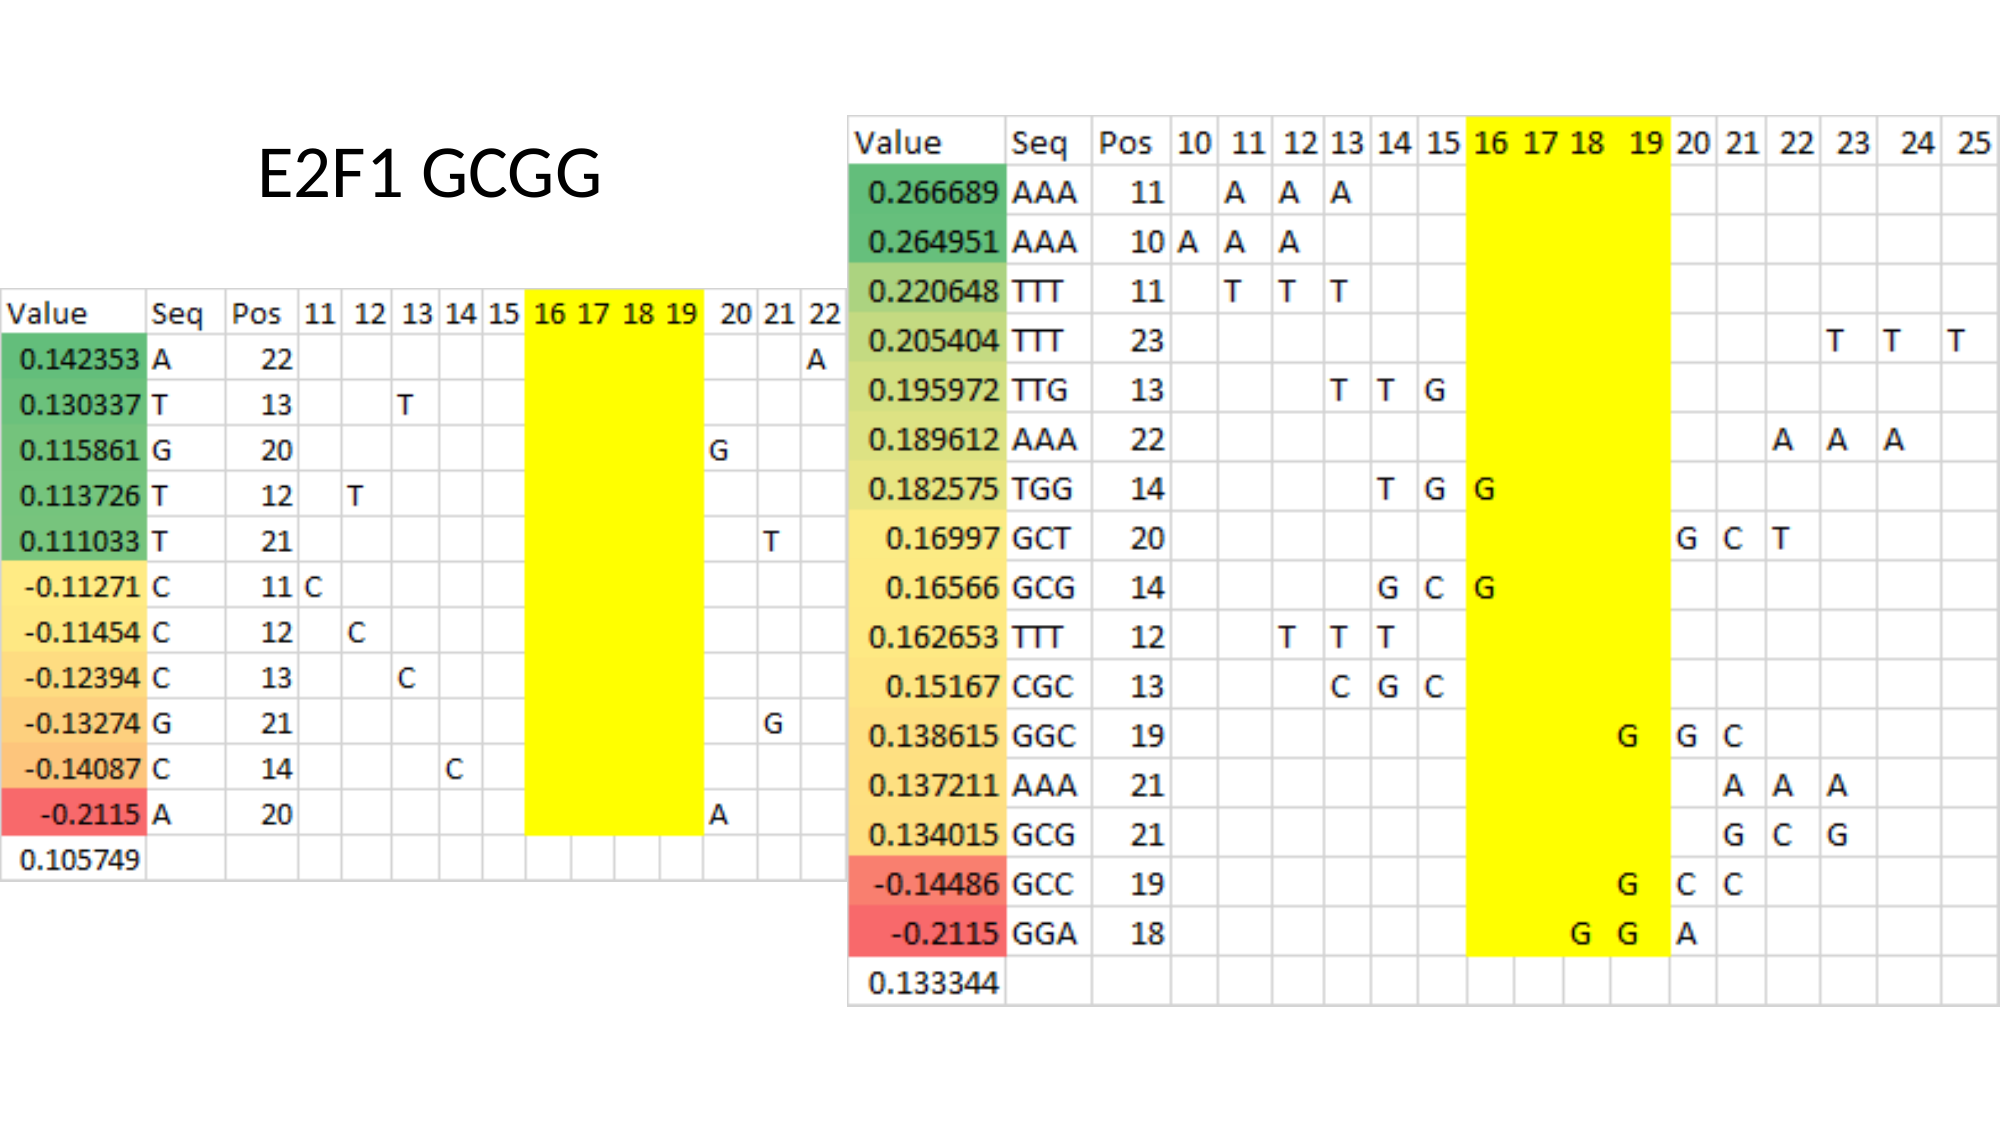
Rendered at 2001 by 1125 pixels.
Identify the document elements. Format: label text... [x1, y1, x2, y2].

text_box E2F1 GCGG [75, 115, 785, 220]
picture [0, 115, 2000, 1007]
